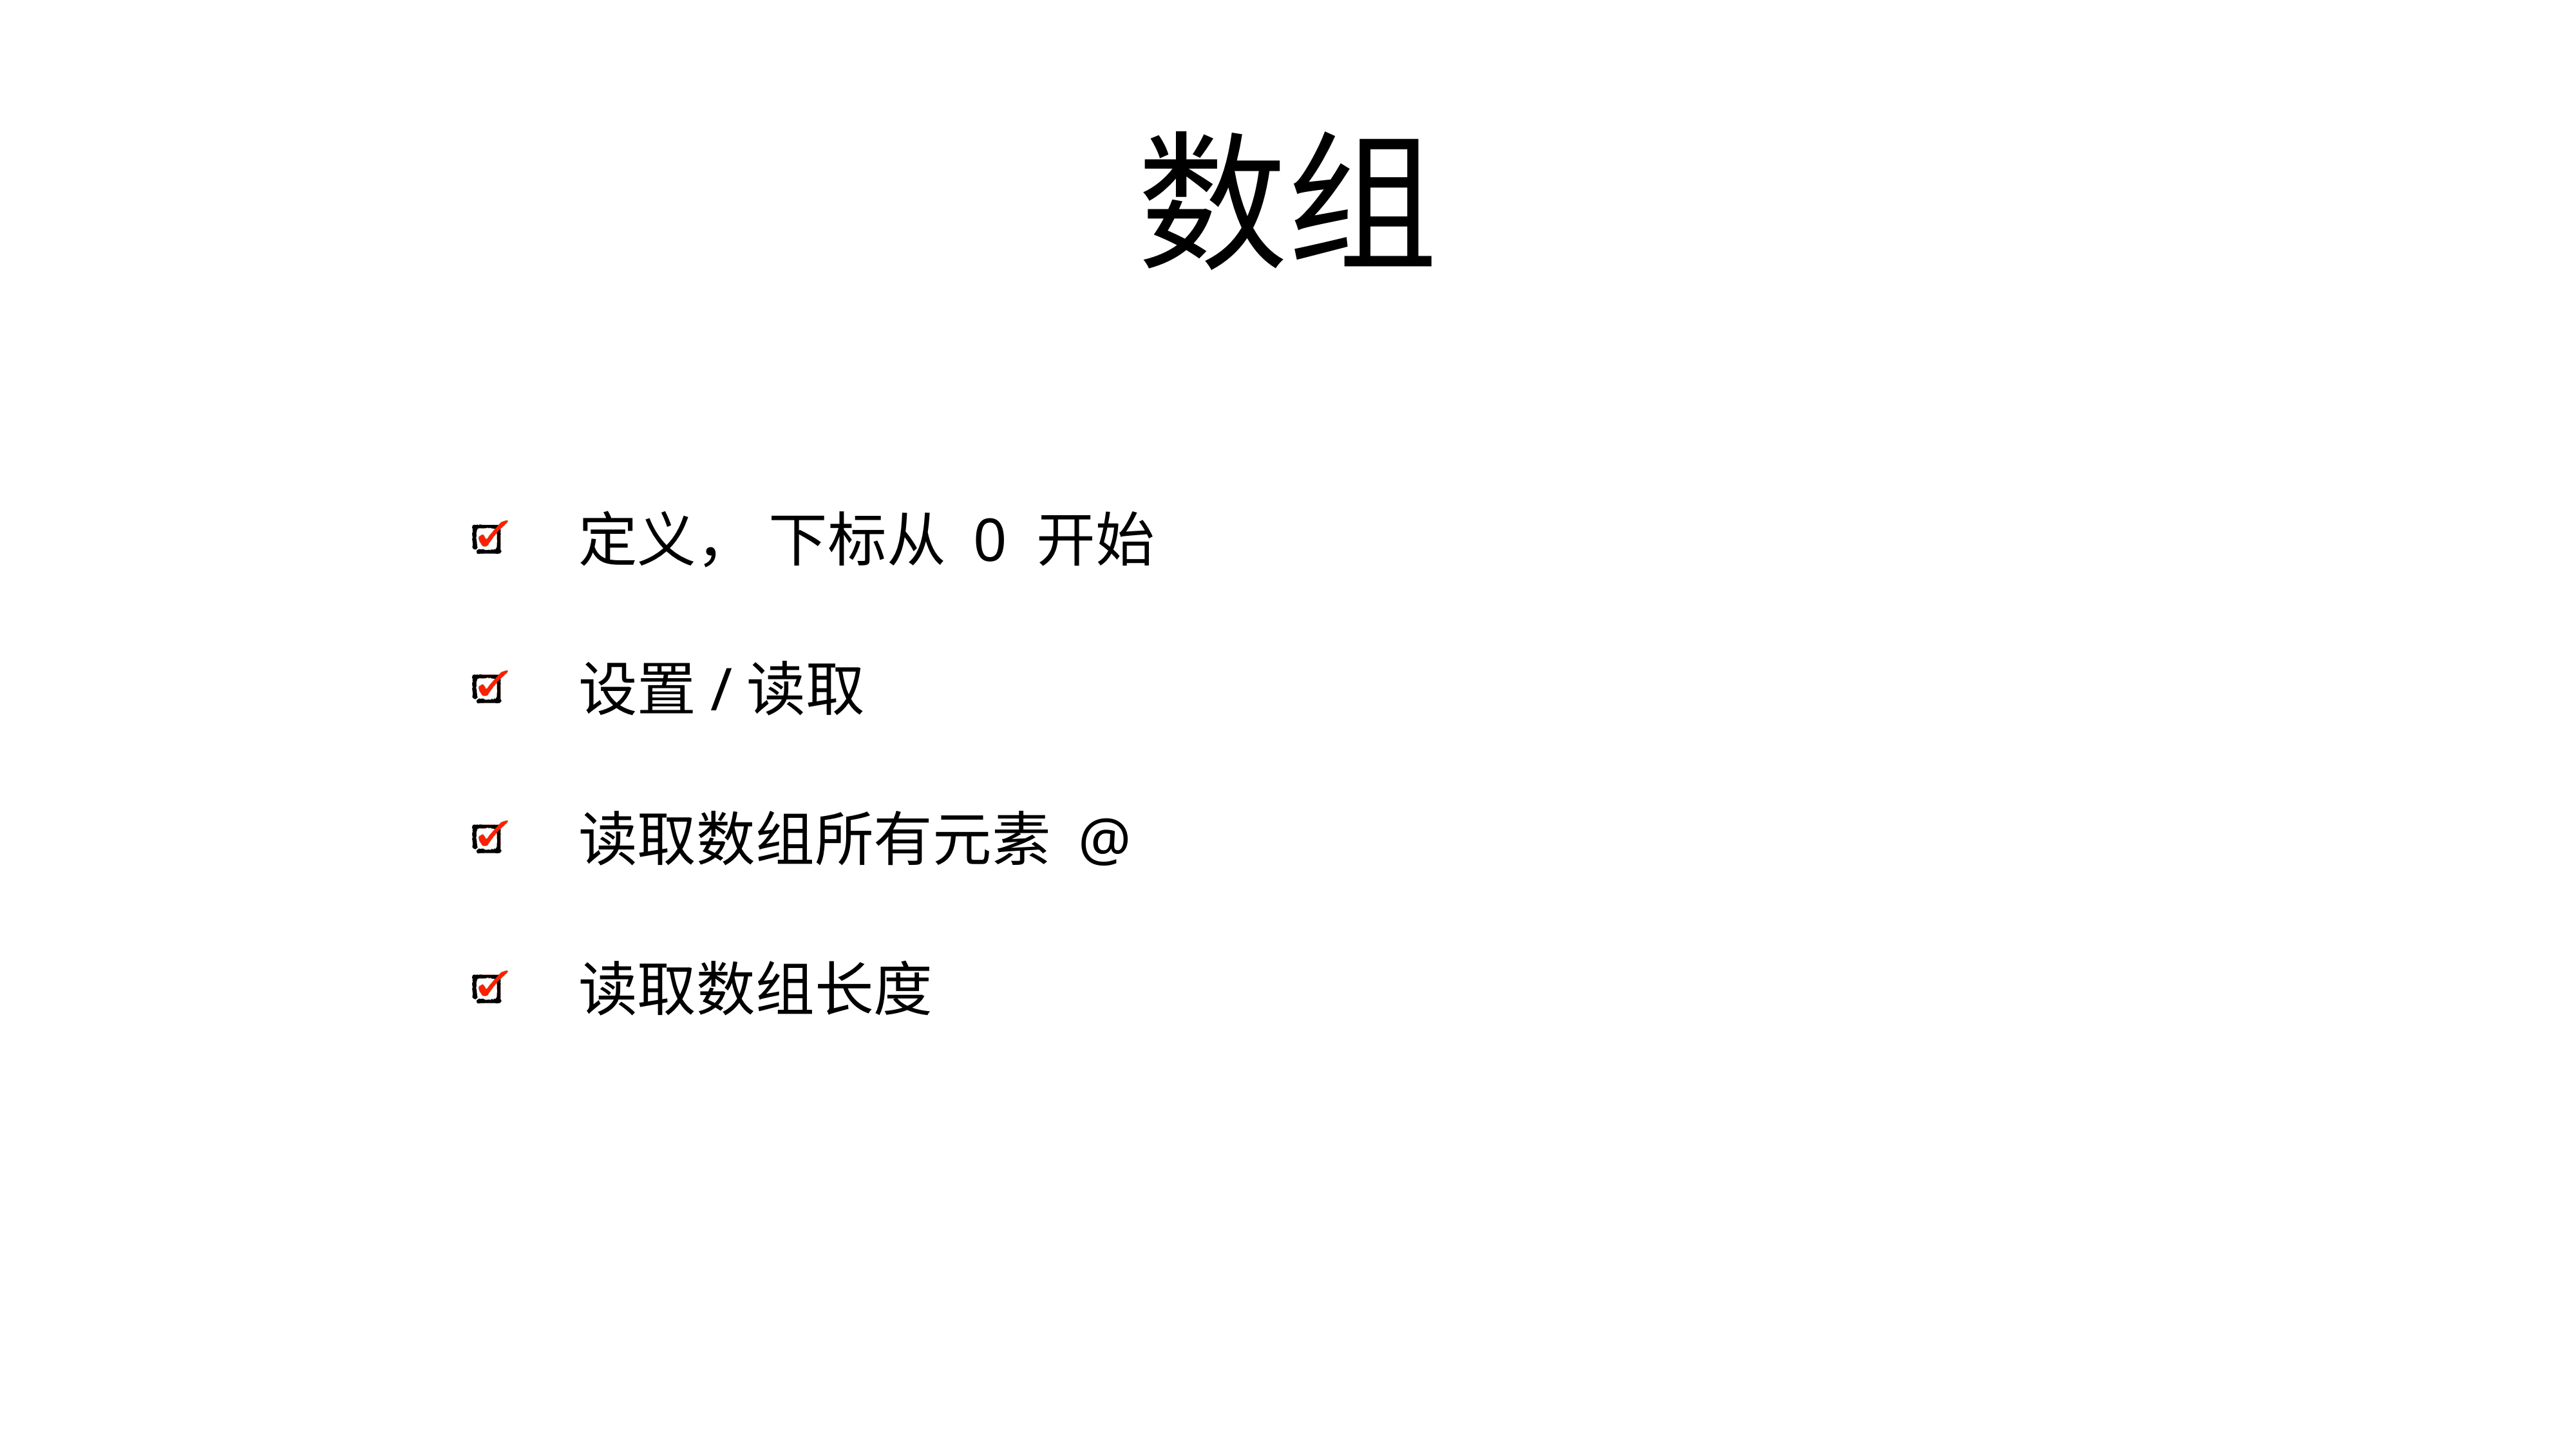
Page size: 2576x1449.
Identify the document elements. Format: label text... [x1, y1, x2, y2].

picture [471, 971, 508, 1004]
list 定义， 下标从 0 开始 设置/读取 读取数组所有元素 @ 读取数组长度 [463, 384, 2113, 1141]
picture [471, 670, 508, 704]
picture [471, 520, 508, 554]
picture [471, 820, 508, 854]
title 数组 [463, 37, 2113, 359]
